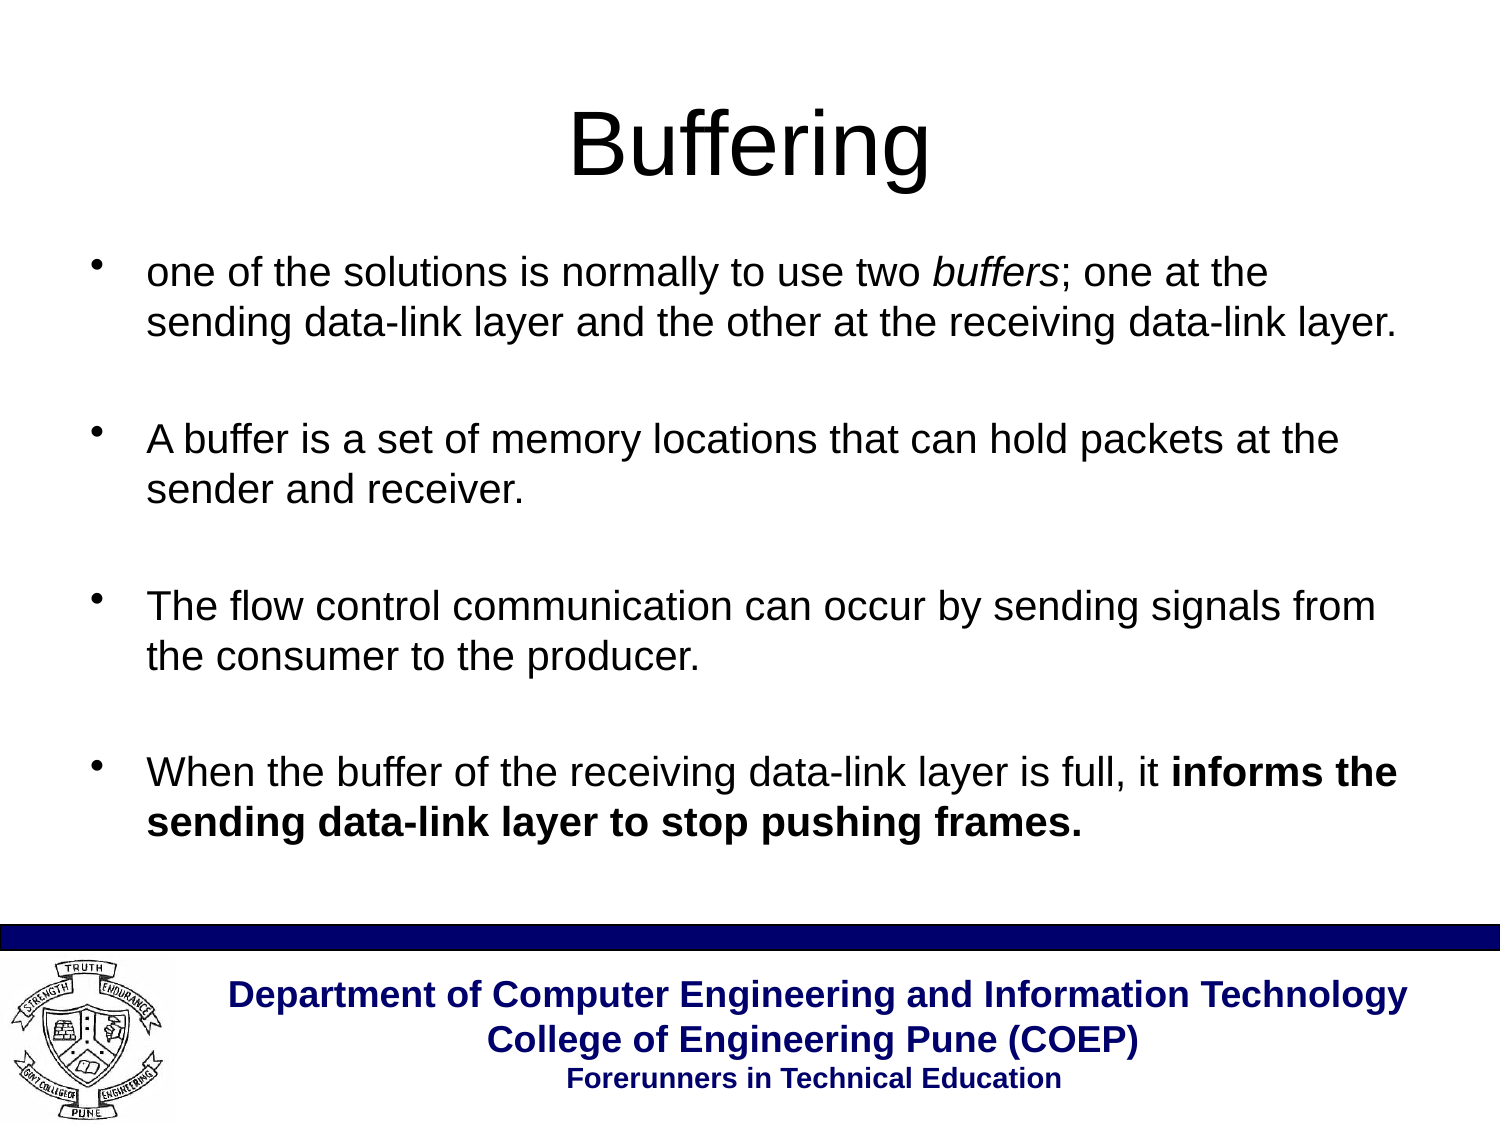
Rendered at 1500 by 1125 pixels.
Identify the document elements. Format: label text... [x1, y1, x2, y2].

list one of the solutions is normally to use two buffers; one at the sending data-link layer and the other at the receiving data-link layer. A buffer is a set of memory locations that can hold packets at the sender and receiver. The flow control communication can occur by sending signals from the consumer to the producer. When the buffer of the receiving data-link layer is full, it informs the sending data-link layer to stop pushing frames. [74, 237, 1426, 876]
title Buffering [74, 44, 1426, 233]
